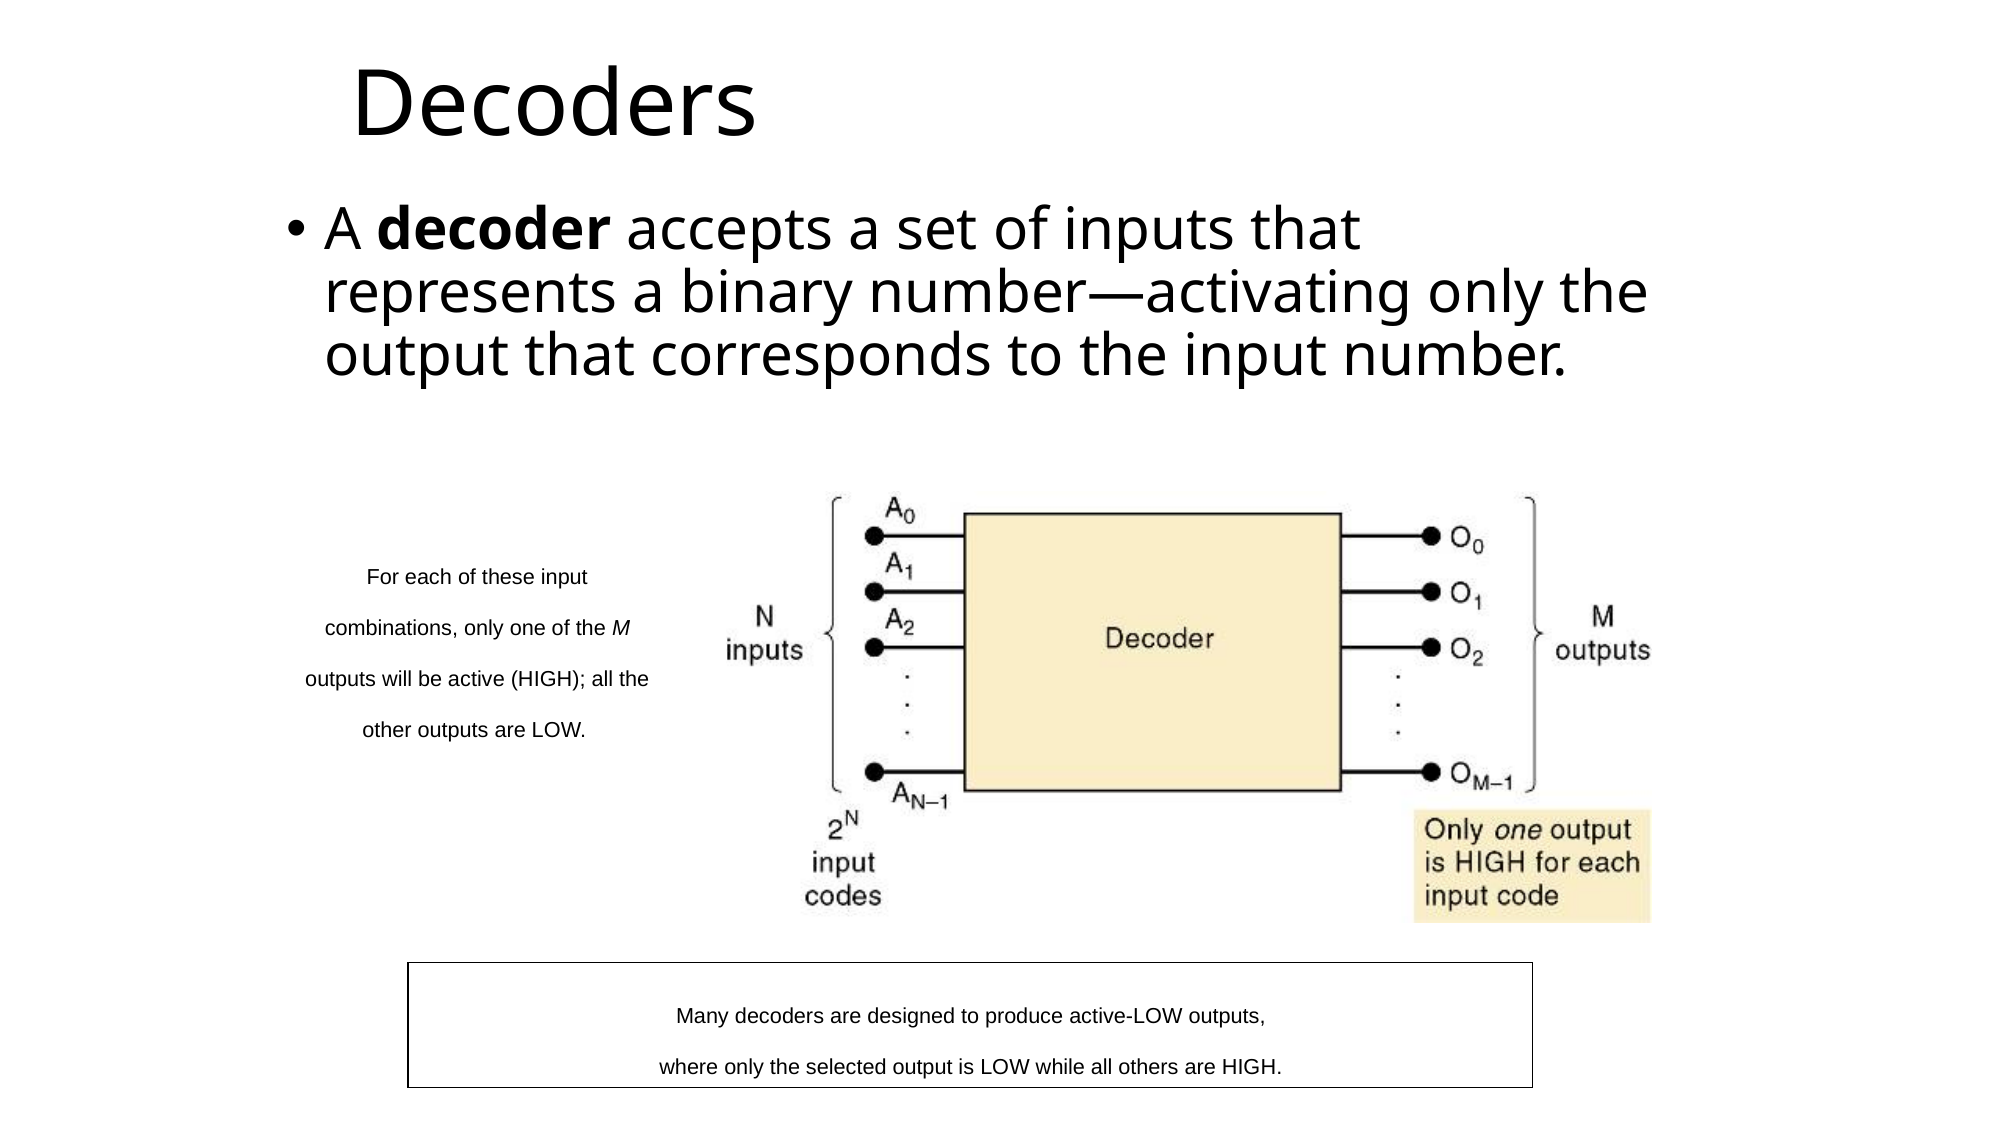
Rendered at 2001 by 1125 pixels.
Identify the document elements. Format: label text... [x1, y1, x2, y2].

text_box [284, 490, 1652, 924]
list A decoder accepts a set of inputs that represents a binary number—activating only the output that corresponds to the input number. [271, 191, 1669, 431]
title Decoders [335, 11, 1686, 200]
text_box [395, 961, 1547, 1088]
